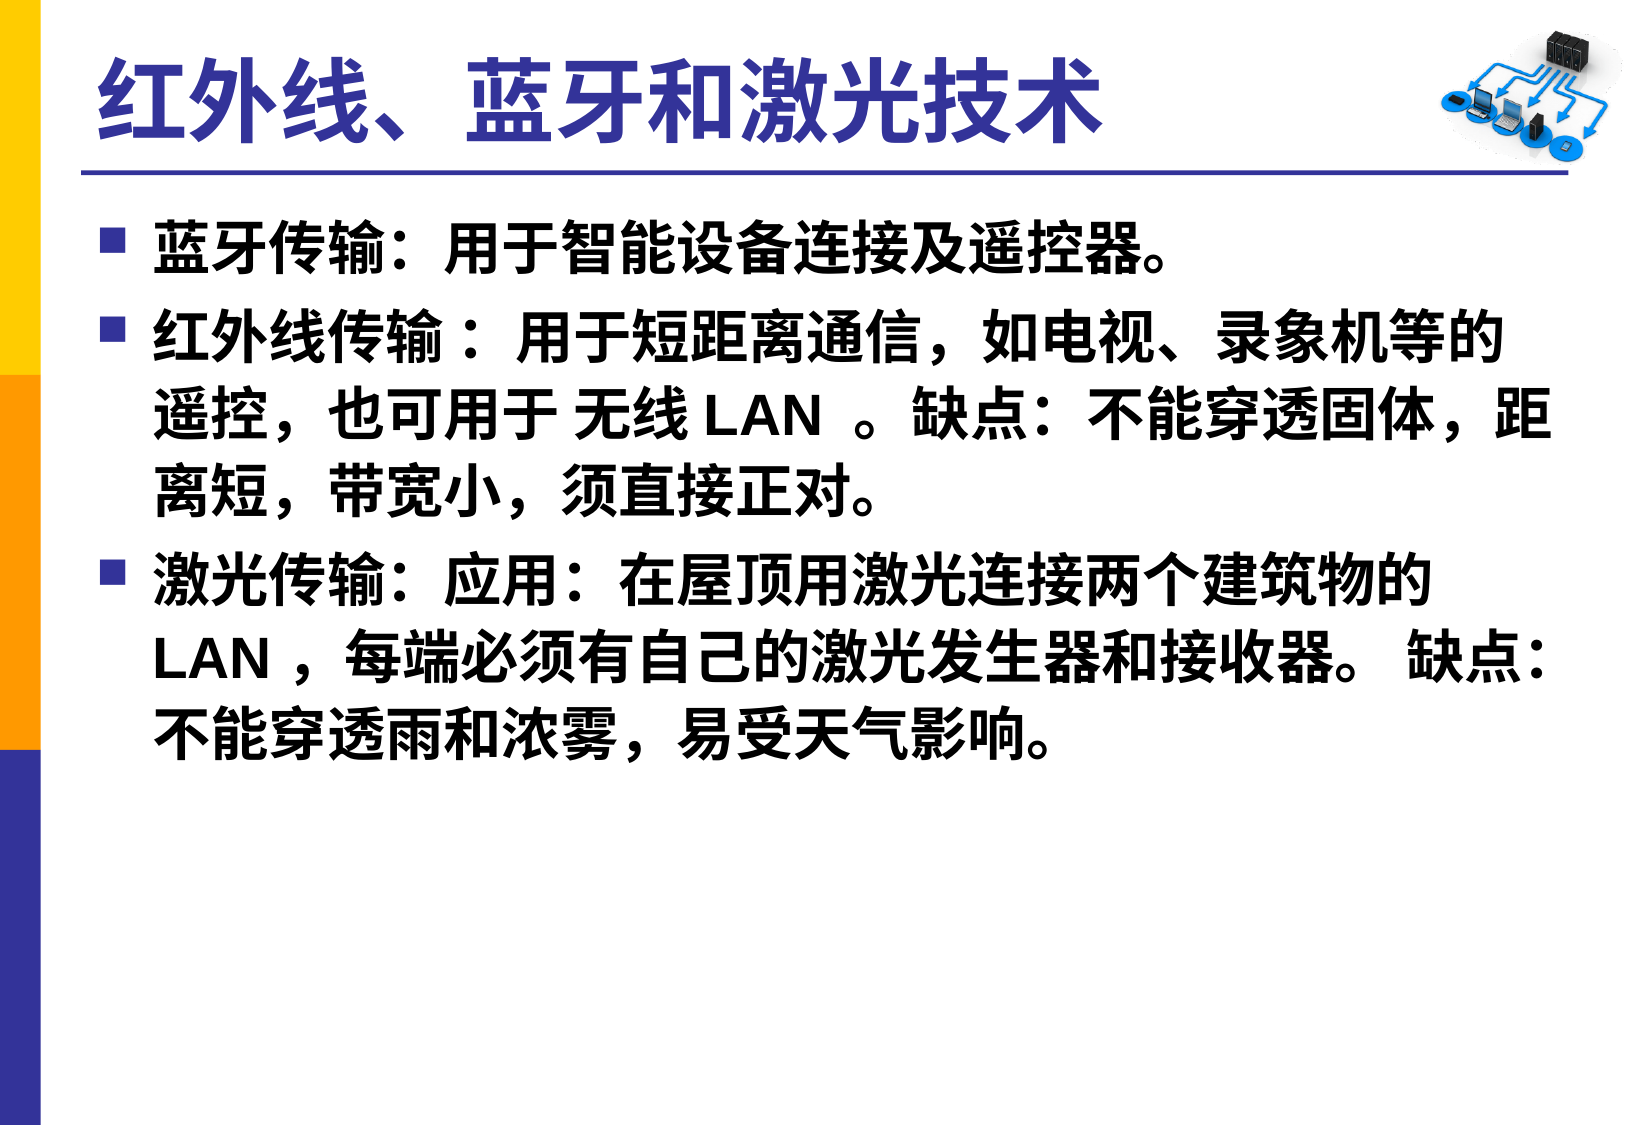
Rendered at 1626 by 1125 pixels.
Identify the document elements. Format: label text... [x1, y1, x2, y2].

picture [1438, 30, 1624, 165]
list 蓝牙传输：用于智能设备连接及遥控器。 红外线传输 ：用于短距离通信，如电视、录象机等的遥控，也可用于 无线LAN 。缺点：不能穿透固体，距离短，带宽小，须直接正对。 激光传输：应用：在屋顶用激光连接两个建筑物的LAN，每端必须有自己的激光发生器和接收器。 缺点：不能穿透雨和浓雾，易受天气影响。 [81, 196, 1569, 1006]
title 红外线、蓝牙和激光技术 [81, 30, 1569, 161]
